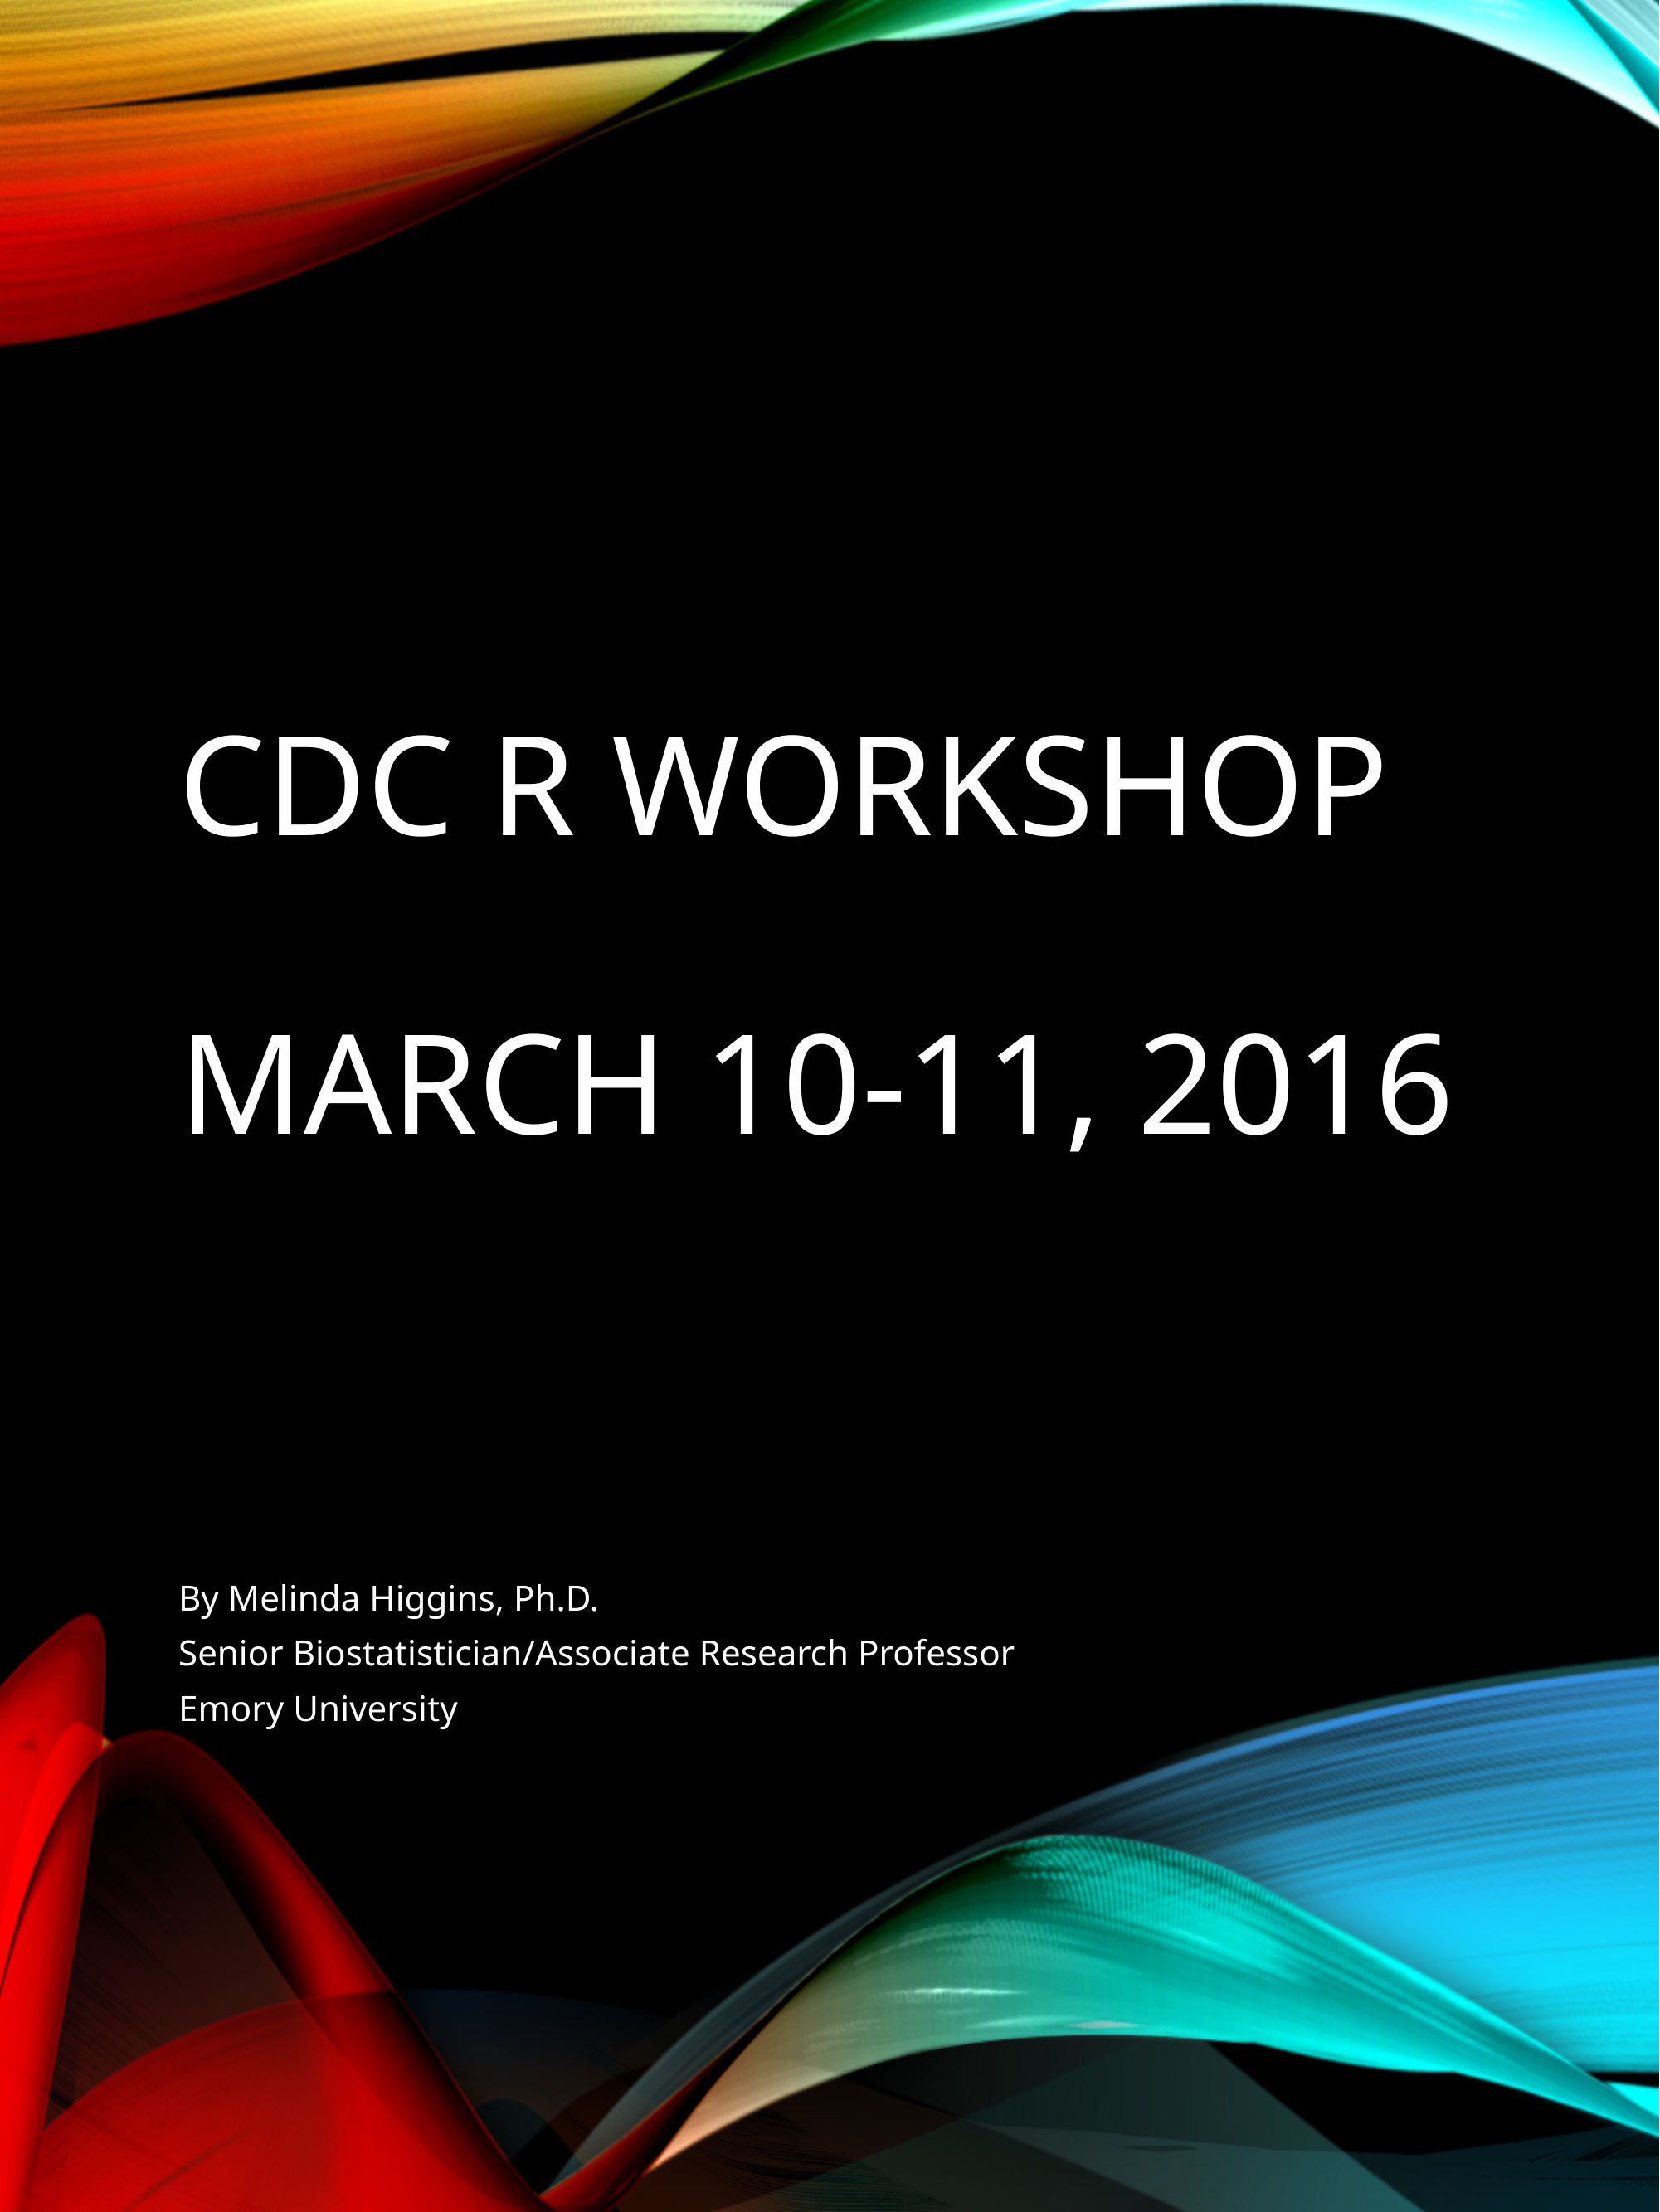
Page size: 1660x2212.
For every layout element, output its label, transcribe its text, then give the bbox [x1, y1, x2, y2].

picture [0, 1611, 1659, 2212]
picture [0, 0, 1659, 349]
subtitle By Melinda Higgins, Ph.D. Senior Biostatistician/Associate Research Professor Emory University [166, 1514, 1493, 1737]
title CDC R Workshop March 10-11, 2016 [166, 581, 1493, 1170]
